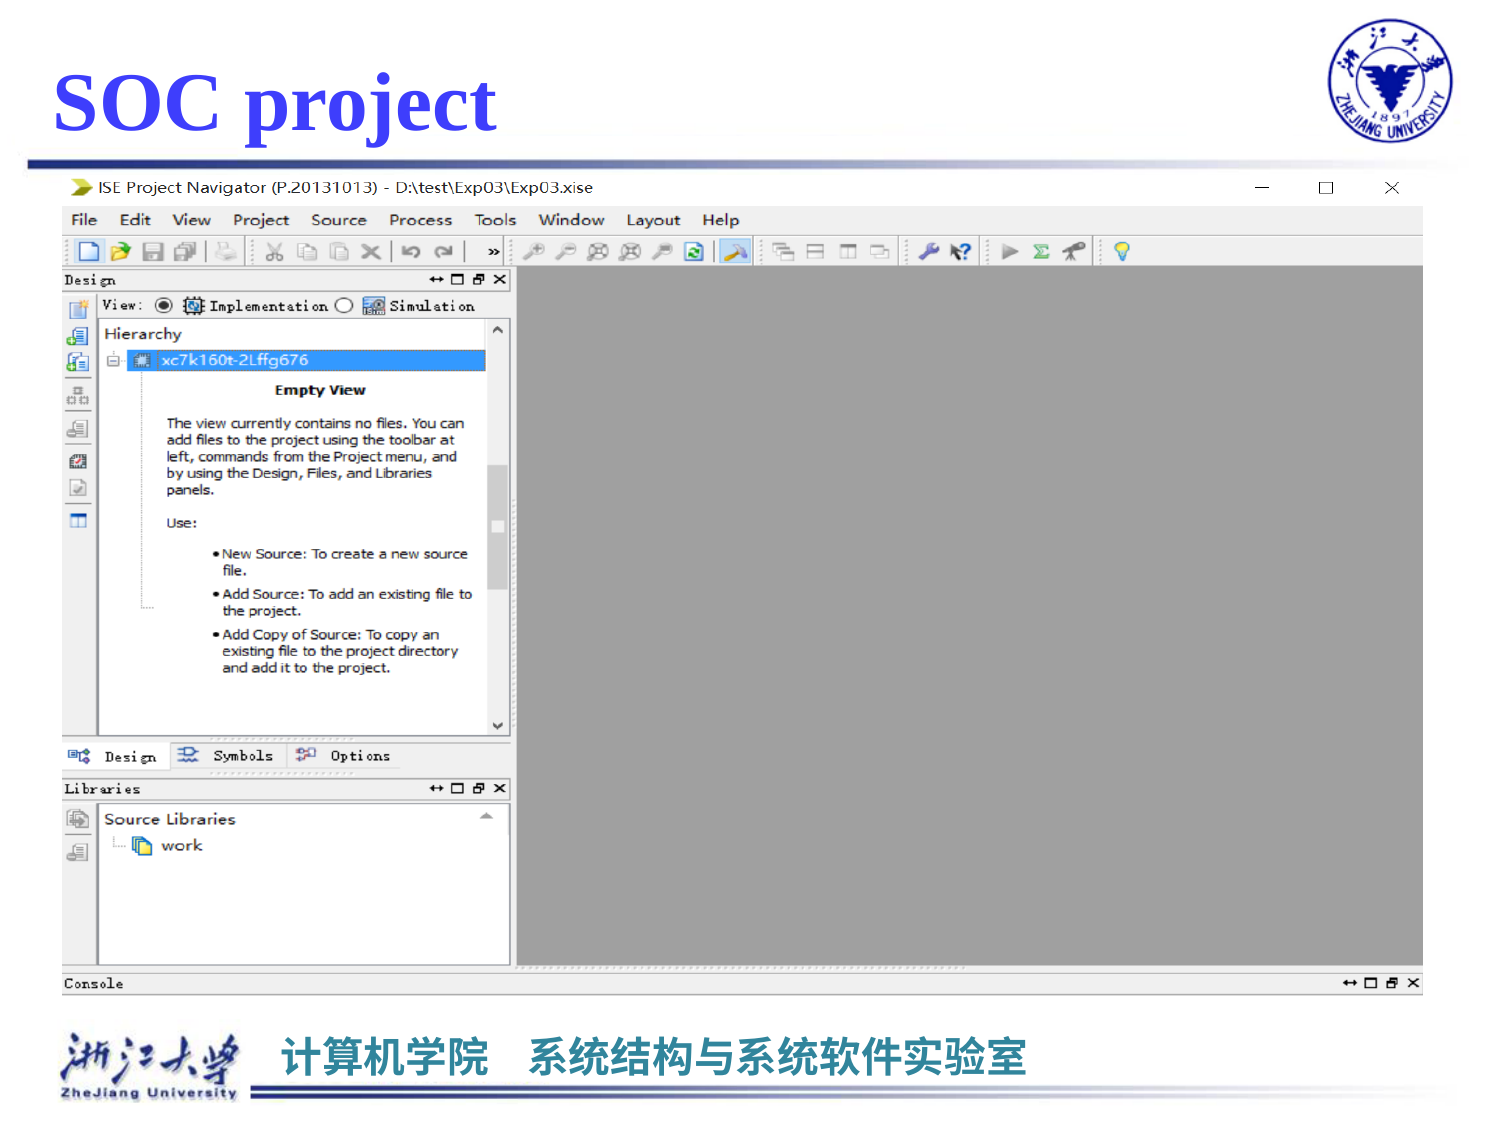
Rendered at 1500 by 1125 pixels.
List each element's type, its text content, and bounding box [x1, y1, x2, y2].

picture [7, 0, 1493, 1125]
title SOC project [37, 19, 1329, 176]
